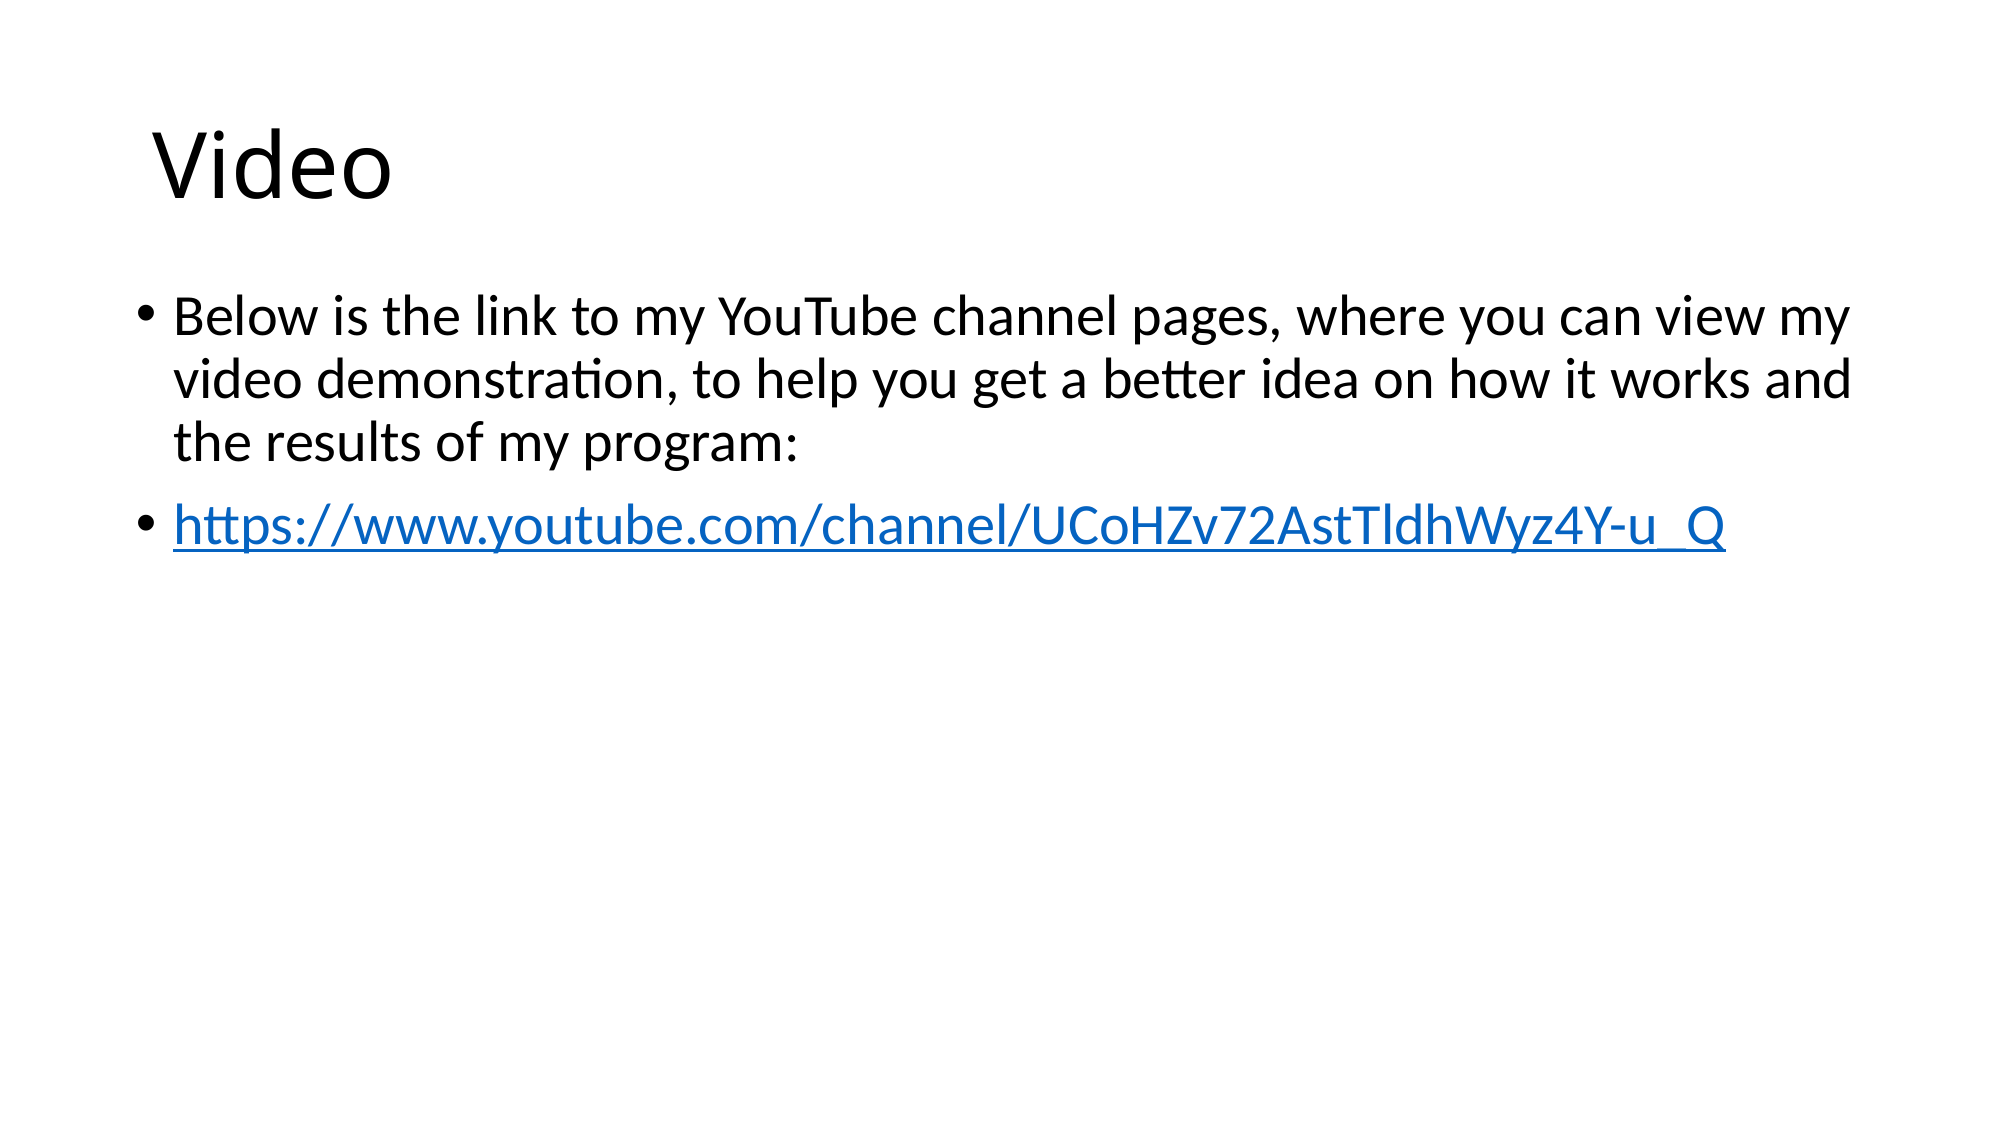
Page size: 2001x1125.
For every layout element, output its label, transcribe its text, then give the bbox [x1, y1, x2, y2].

title Video [137, 59, 1863, 277]
list Below is the link to my YouTube channel pages, where you can view my video demonstration, to help you get a better idea on how it works and the results of my program: https://www.youtube.com/channel/UCoHZv72AstTldhWyz4Y-u_Q [120, 277, 1925, 992]
